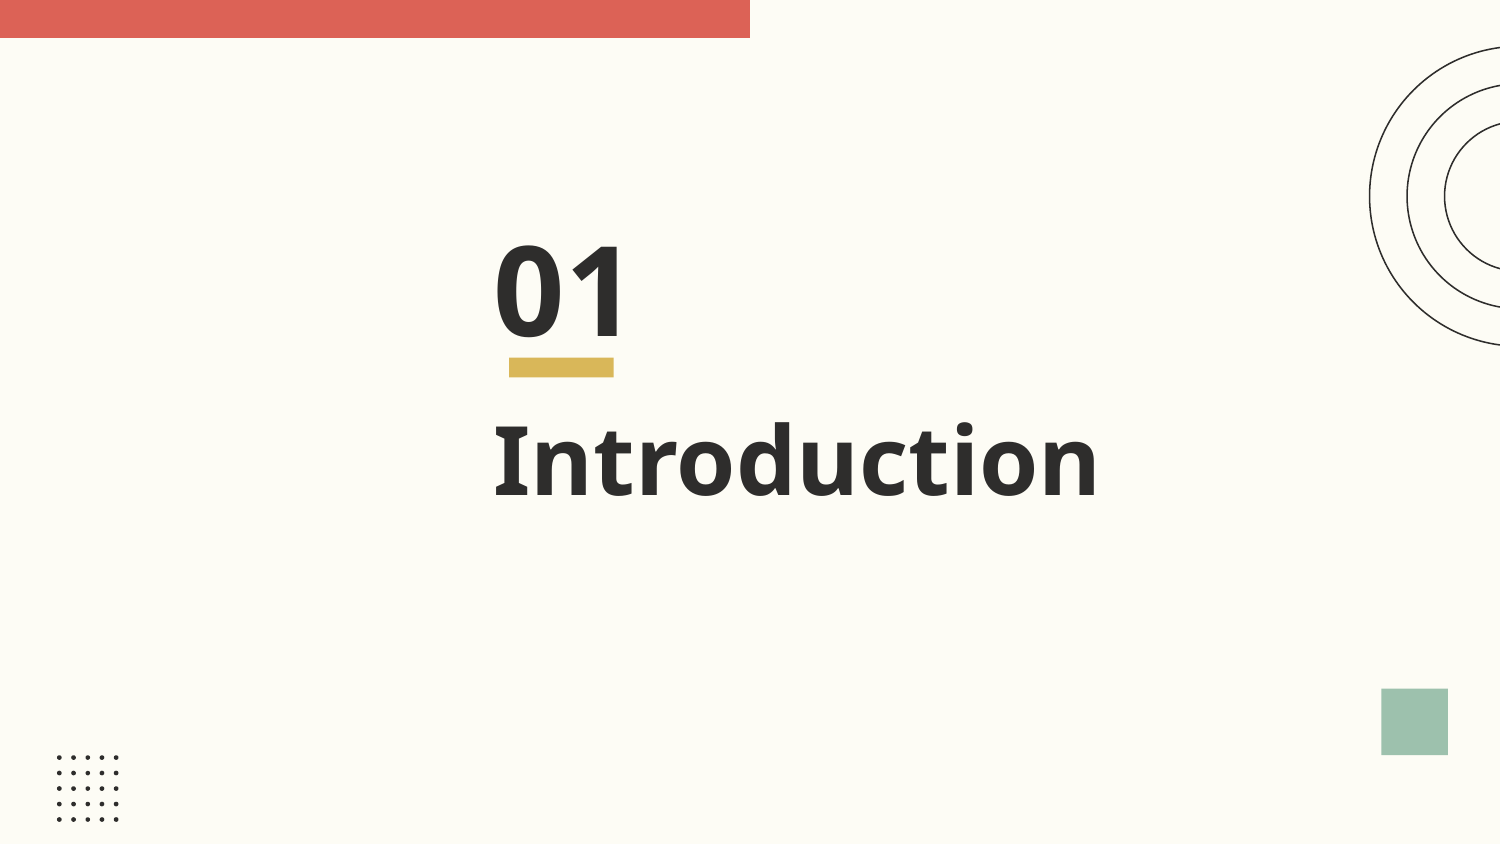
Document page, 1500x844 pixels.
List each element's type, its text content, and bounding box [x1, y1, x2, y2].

title 01 [478, 212, 747, 376]
text_box [509, 357, 614, 378]
title Introduction [478, 384, 1326, 631]
